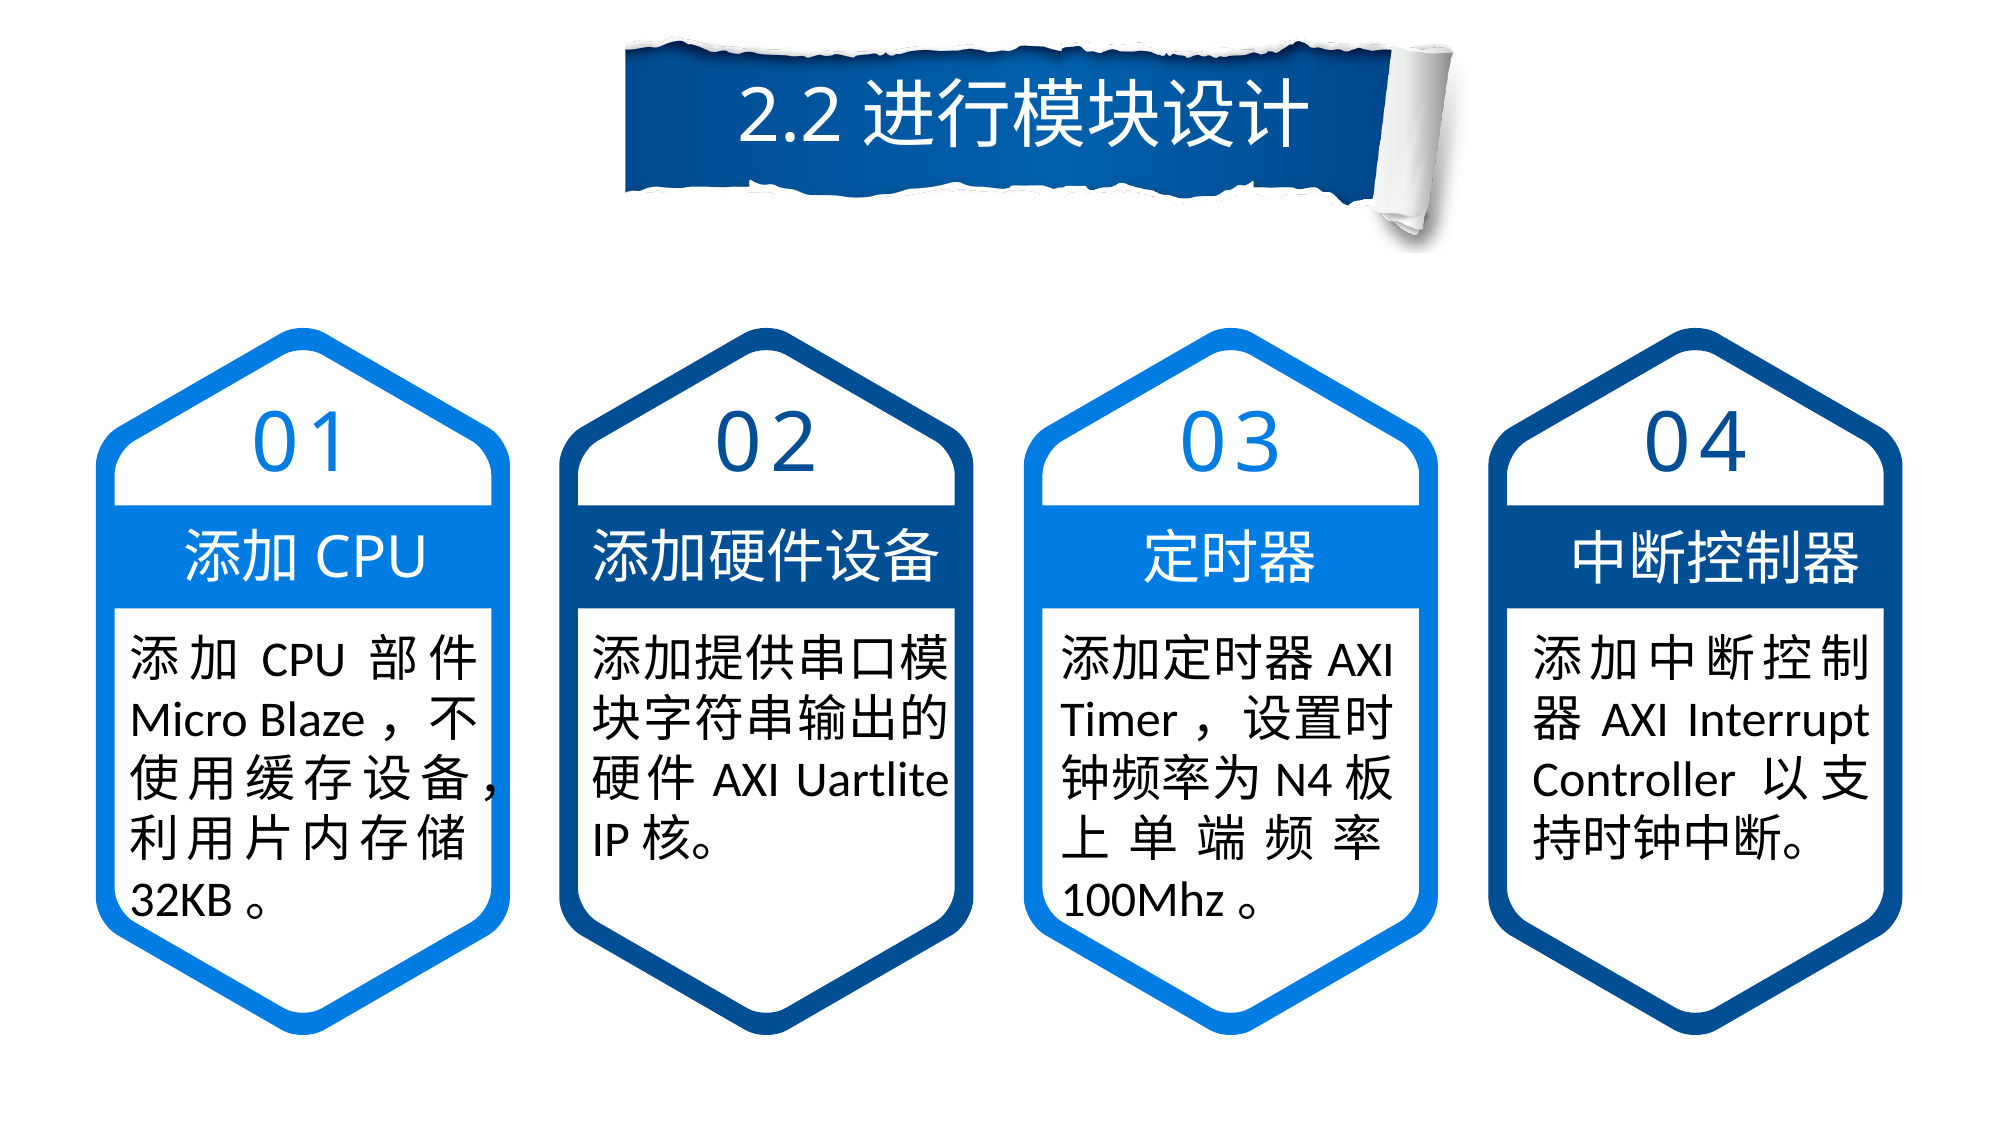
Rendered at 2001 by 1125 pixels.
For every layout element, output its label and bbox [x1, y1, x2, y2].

text_box [95, 327, 510, 1036]
text_box [1224, 327, 1488, 1036]
text_box [1488, 327, 1903, 1036]
text_box [559, 327, 1224, 1036]
text_box [625, 0, 1470, 280]
